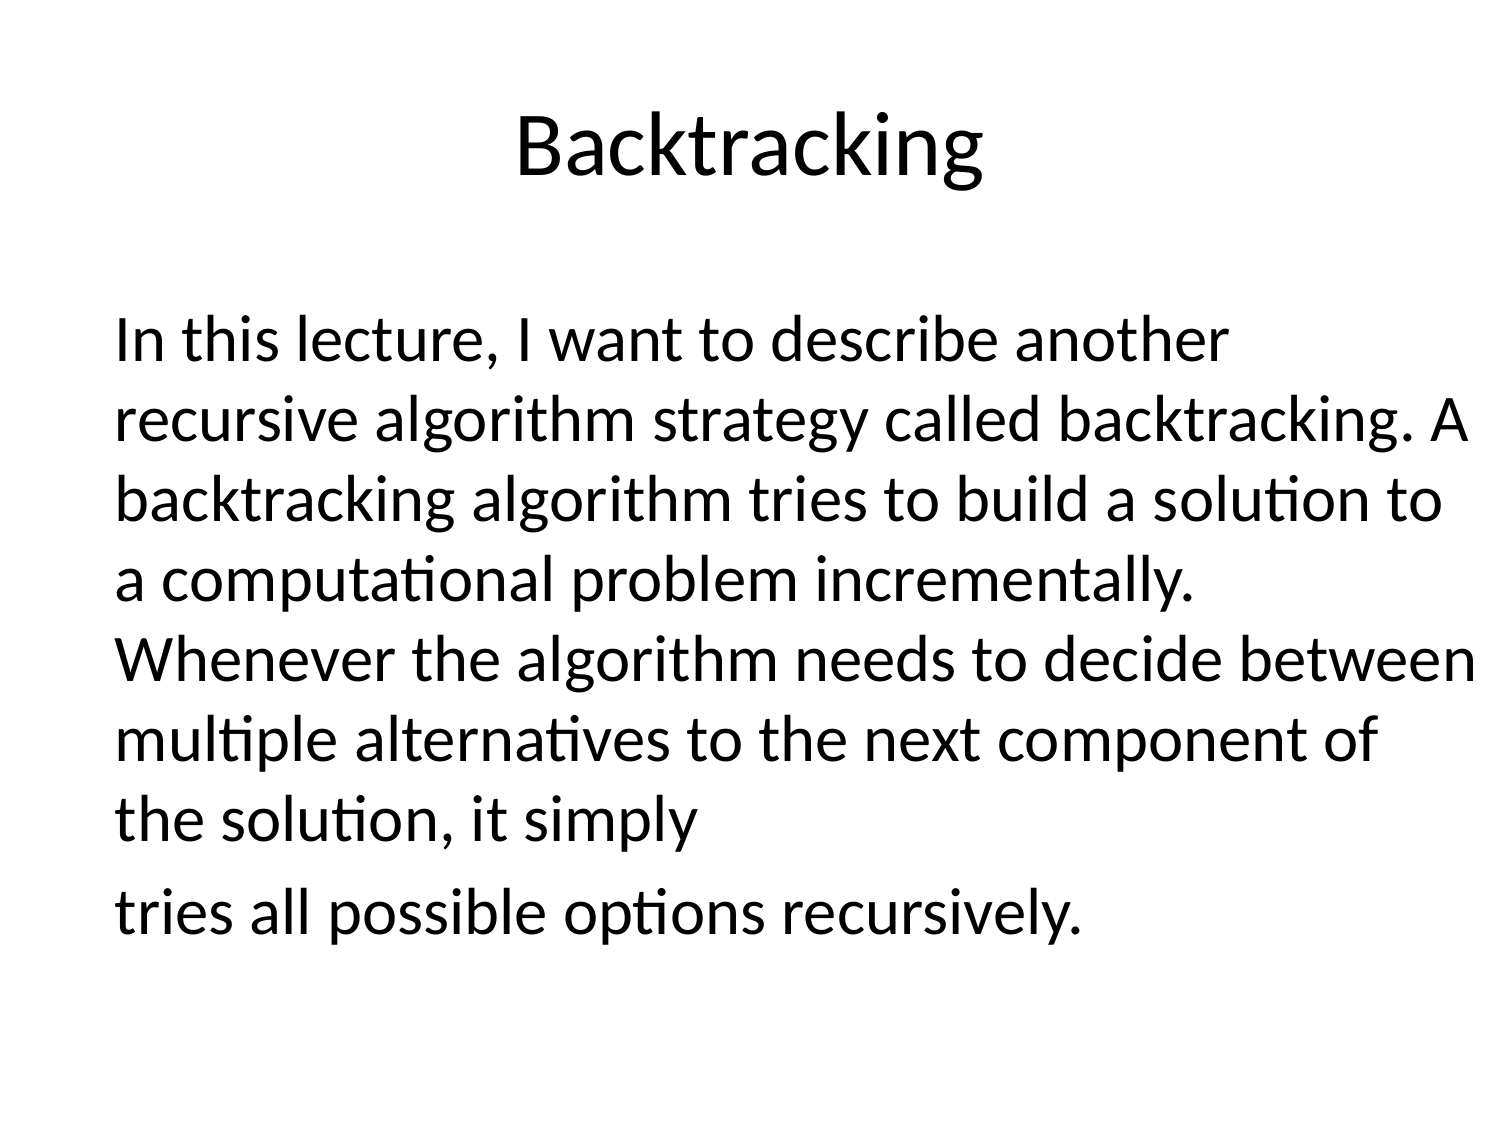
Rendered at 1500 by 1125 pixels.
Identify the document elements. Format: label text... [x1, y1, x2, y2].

list In this lecture, I want to describe another recursive algorithm strategy called backtracking. A backtracking algorithm tries to build a solution to a computational problem incrementally. Whenever the algorithm needs to decide between multiple alternatives to the next component of the solution, it simply tries all possible options recursively. [99, 287, 1500, 1100]
title Backtracking [75, 45, 1425, 233]
